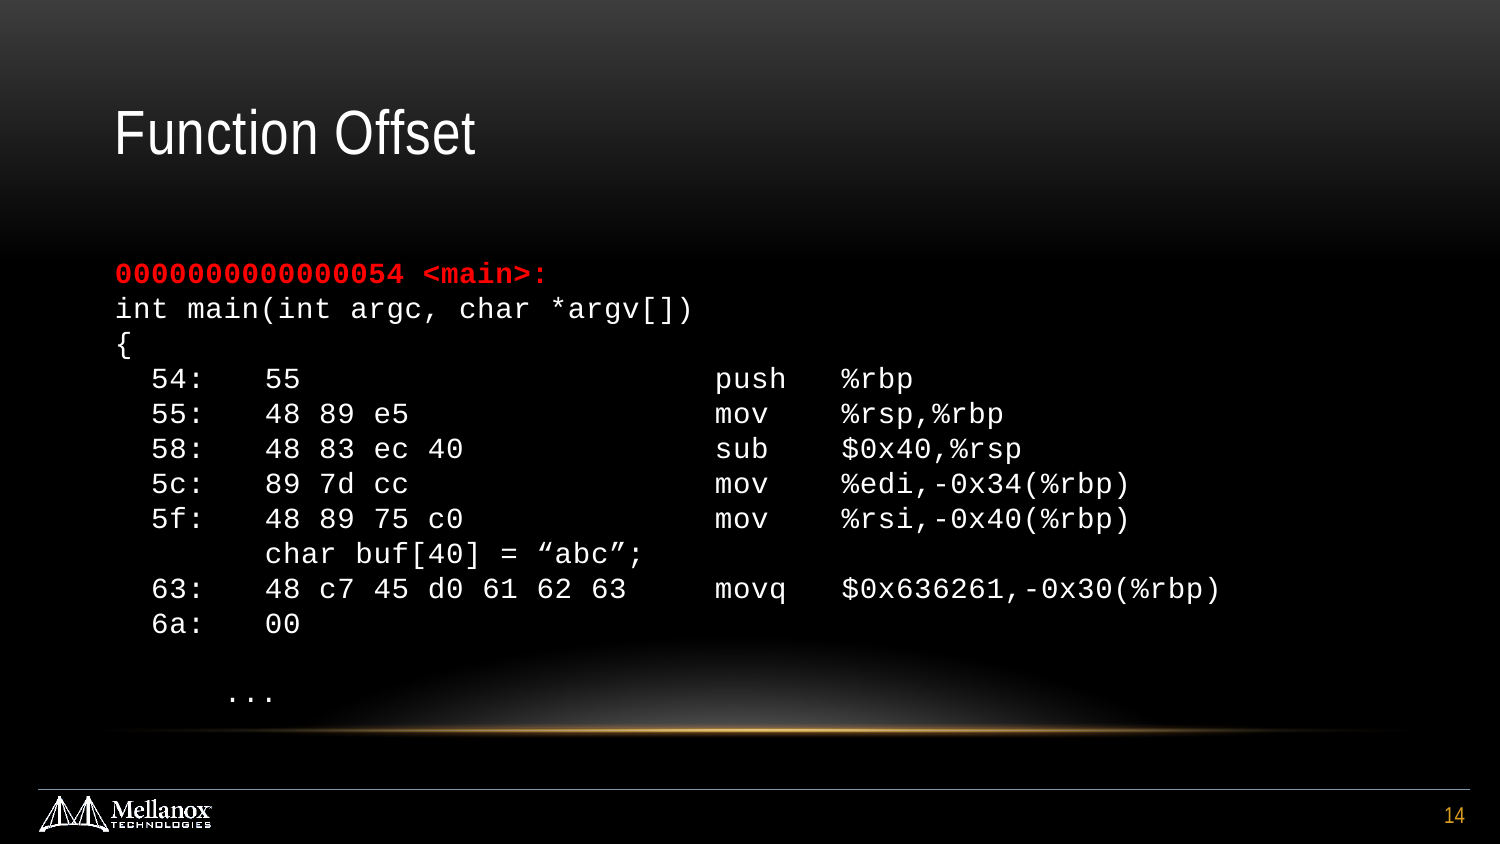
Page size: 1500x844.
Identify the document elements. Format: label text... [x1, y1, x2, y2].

picture [0, 0, 1500, 844]
text_box 0000000000000054 <main>: int main(int argc, char *argv[]) { 54: 55 push %rbp 55: 48 89 e5 mov %rsp,%rbp 58: 48 83 ec 40 sub $0x40,%rsp 5c: 89 7d cc mov %edi,-0x34(%rbp) 5f: 48 89 75 c0 mov %rsi,-0x40(%rbp) char buf[40] = “abc”; 63: 48 c7 45 d0 61 62 63 movq $0x636261,-0x30(%rbp) 6a: 00 ... [99, 211, 1400, 722]
title Function Offset [99, 33, 1400, 175]
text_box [22, 791, 1418, 835]
